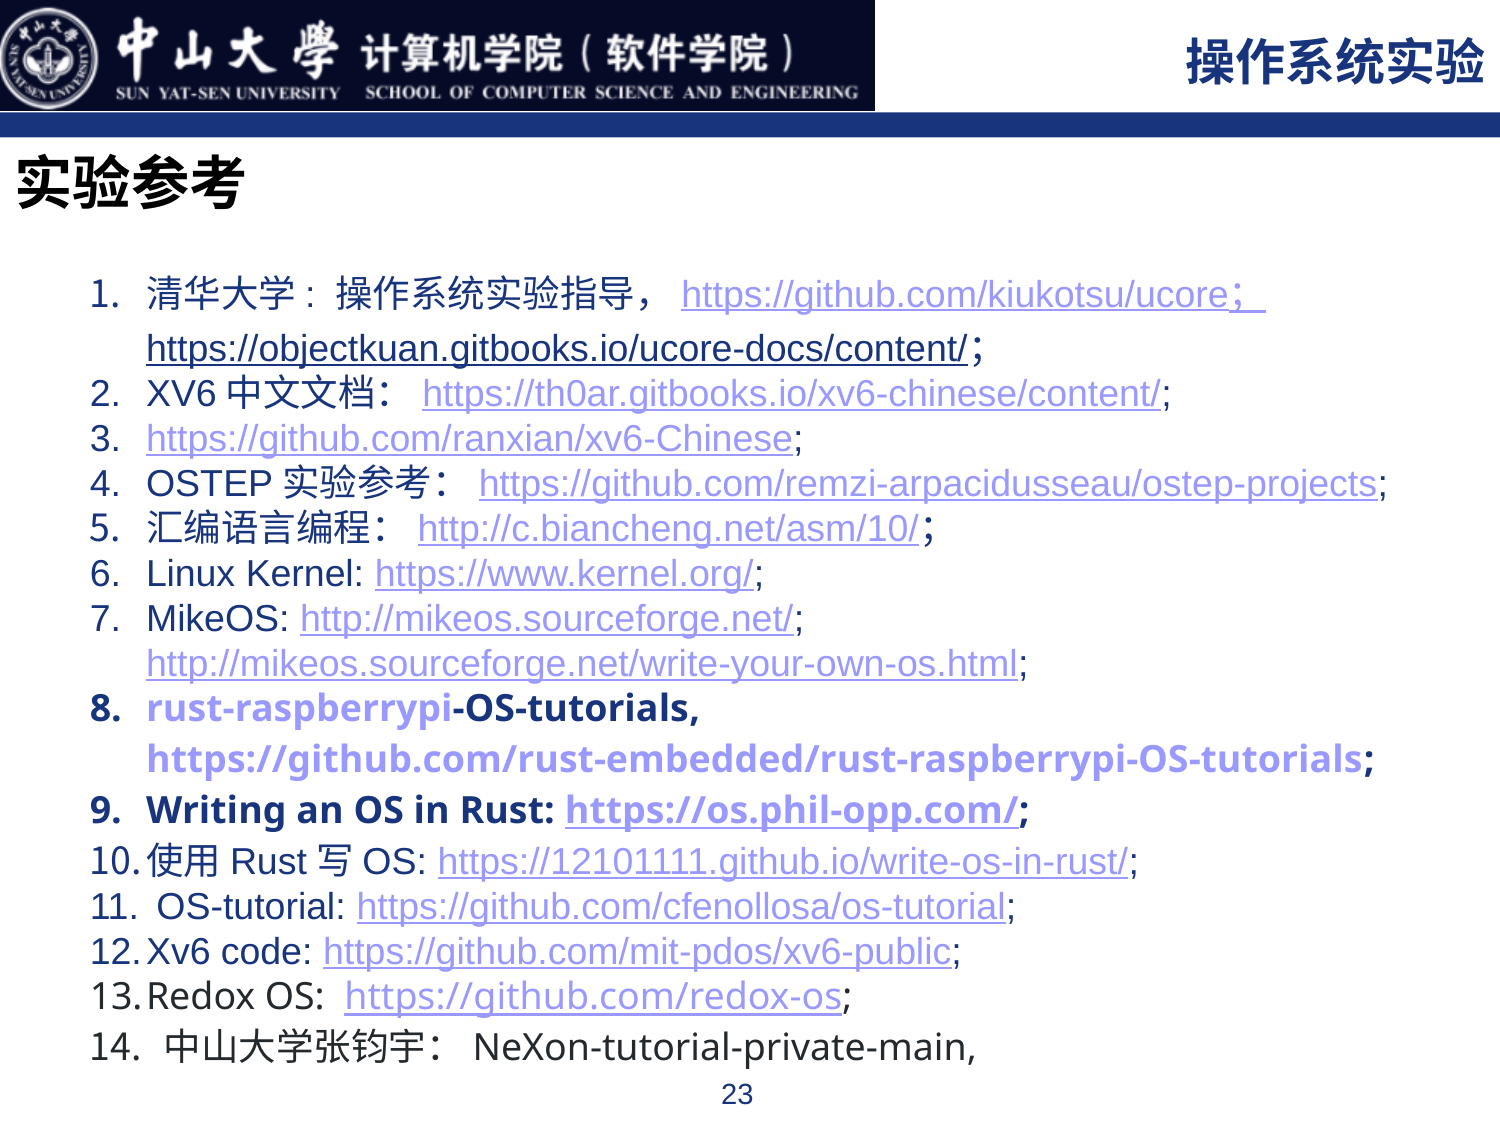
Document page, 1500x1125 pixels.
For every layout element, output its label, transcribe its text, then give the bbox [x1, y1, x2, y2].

text_box 清华大学: 操作系统实验指导，https://github.com/kiukotsu/ucore；https://objectkuan.gitbooks.io/ucore-docs/content/； XV6中文文档：https://th0ar.gitbooks.io/xv6-chinese/content/; https://github.com/ranxian/xv6-Chinese; OSTEP实验参考：https://github.com/remzi-arpacidusseau/ostep-projects; 汇编语言编程：http://c.biancheng.net/asm/10/； Linux Kernel: https://www.kernel.org/; MikeOS: http://mikeos.sourceforge.net/; http://mikeos.sourceforge.net/write-your-own-os.html; rust-raspberrypi-OS-tutorials, https://github.com/rust-embedded/rust-raspberrypi-OS-tutorials; Writing an OS in Rust: https://os.phil-opp.com/; 使用Rust写OS: https://12101111.github.io/write-os-in-rust/; OS-tutorial: https://github.com/cfenollosa/os-tutorial; Xv6 code: https://github.com/mit-pdos/xv6-public; Redox OS: https://github.com/redox-os; 中山大学张钧宇：NeXon-tutorial-private-main, [75, 262, 1450, 1076]
text_box 实验参考 [0, 139, 500, 224]
slide_number 23 [562, 1076, 913, 1119]
picture [0, 0, 875, 111]
